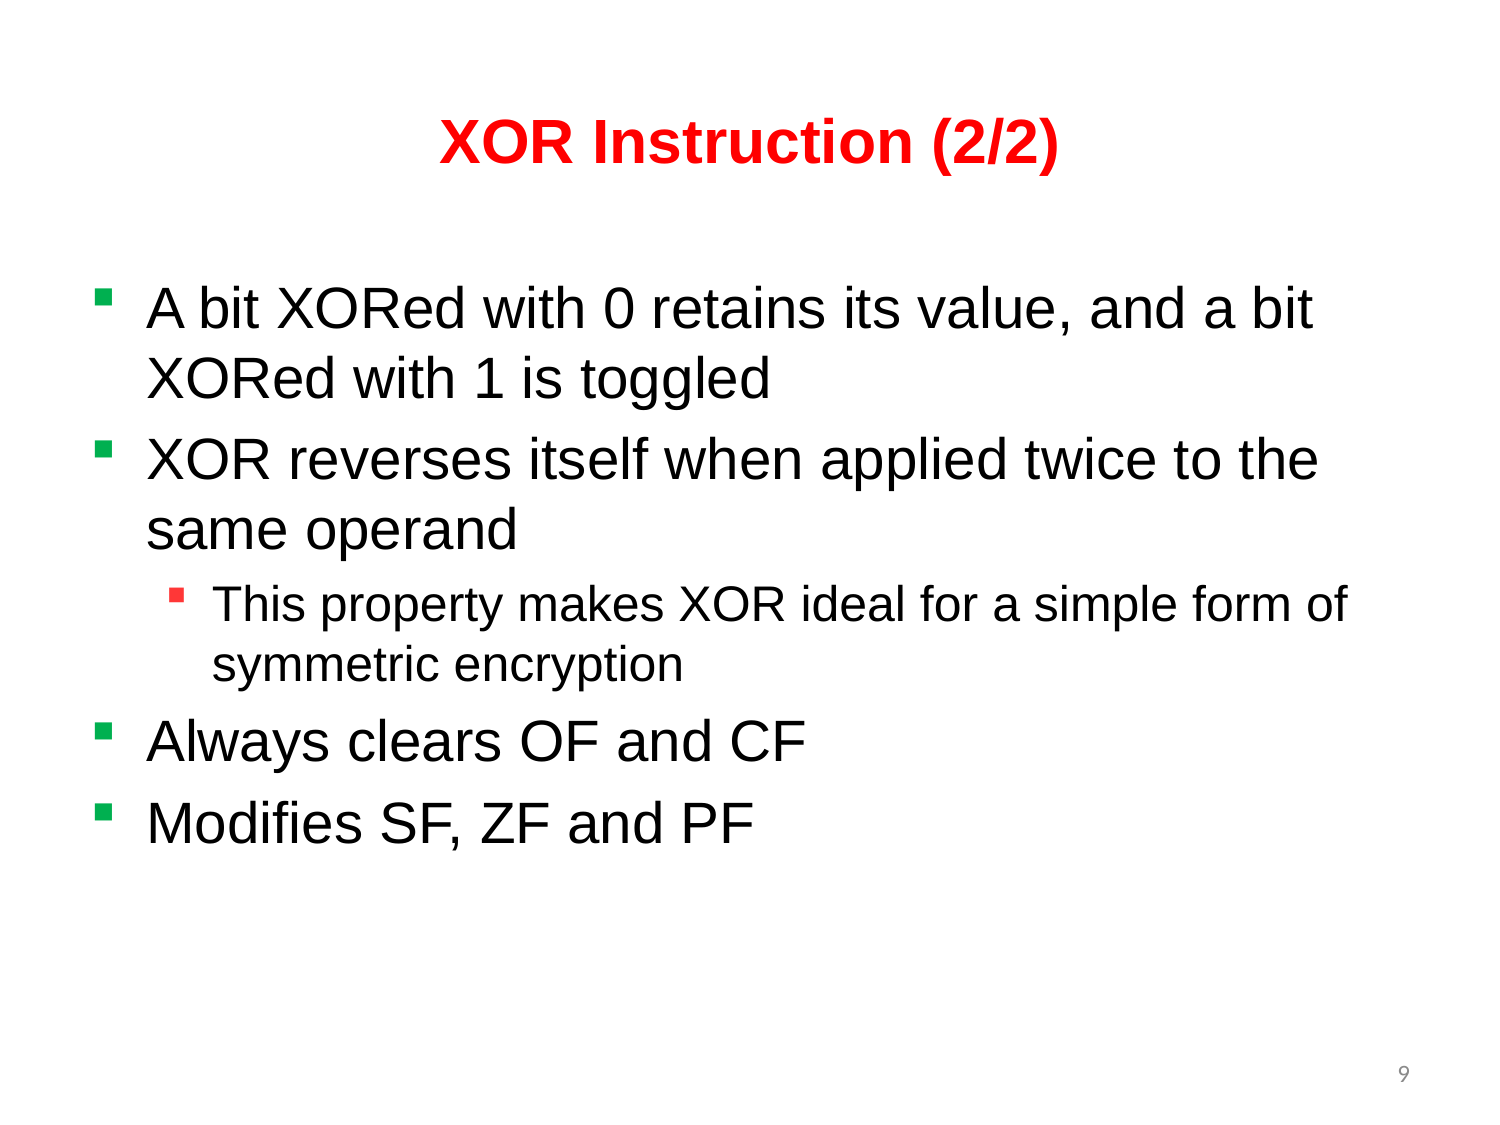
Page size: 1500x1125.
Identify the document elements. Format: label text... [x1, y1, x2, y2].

slide_number 9 [1074, 1042, 1425, 1103]
title XOR Instruction (2/2) [75, 45, 1425, 233]
list A bit XORed with 0 retains its value, and a bit XORed with 1 is toggled XOR reverses itself when applied twice to the same operand This property makes XOR ideal for a simple form of symmetric encryption Always clears OF and CF Modifies SF, ZF and PF [75, 262, 1425, 1005]
